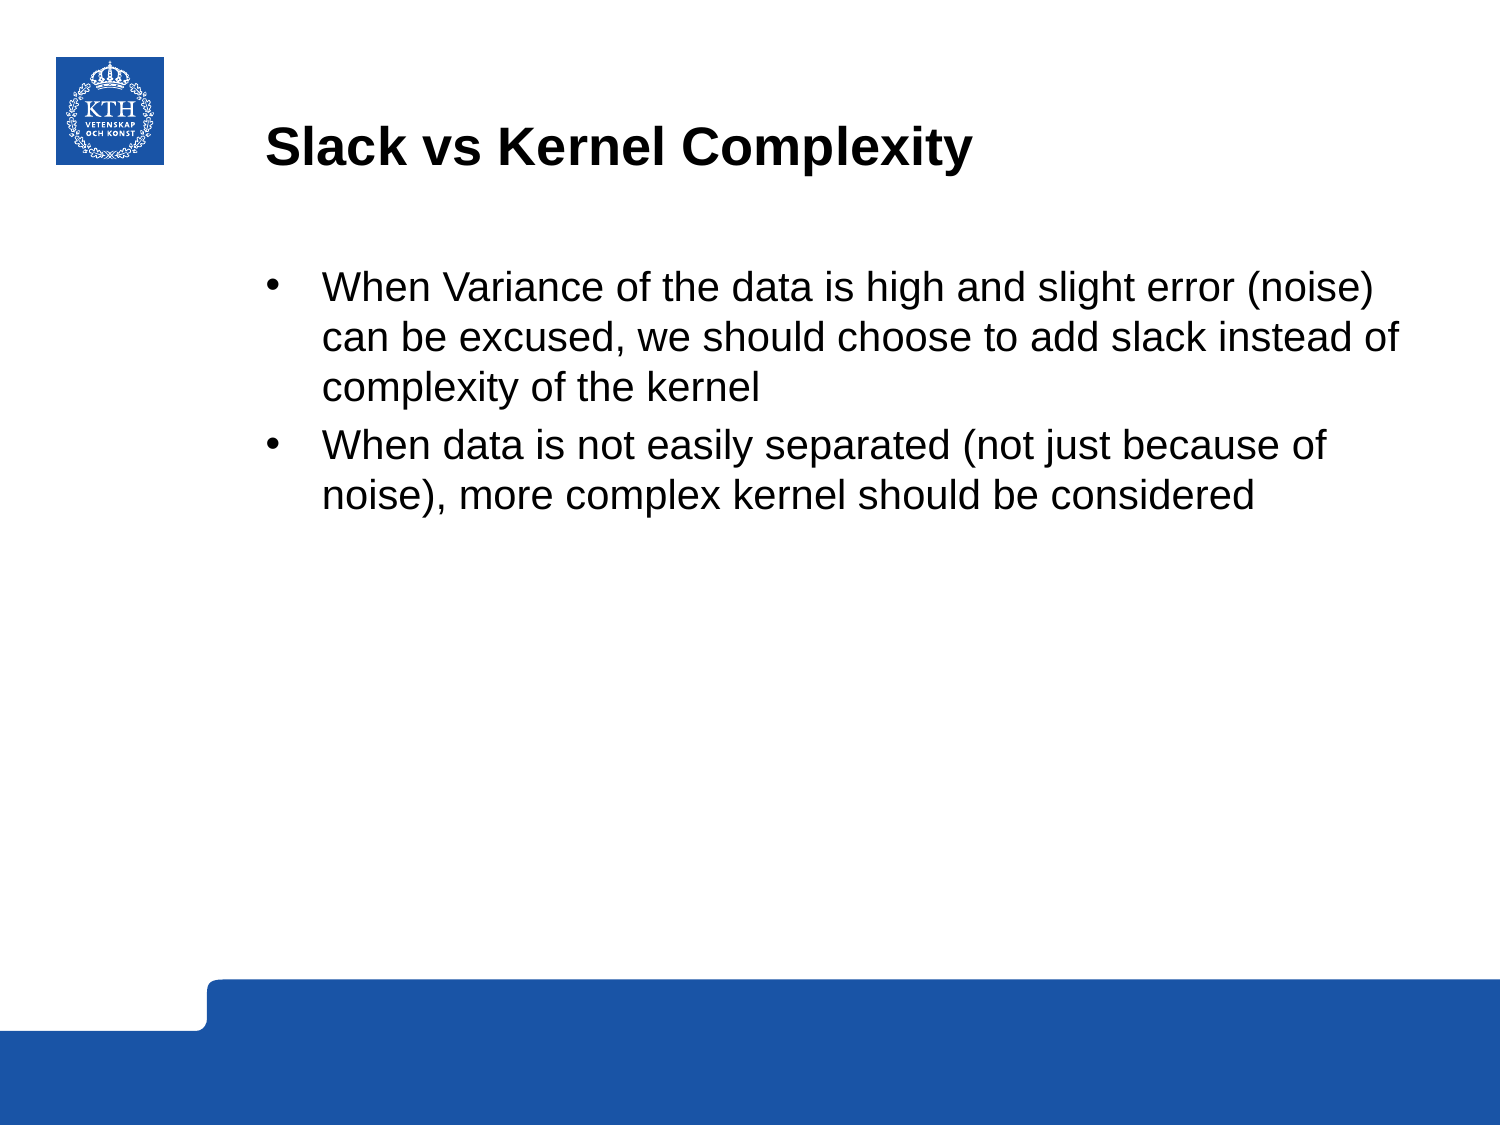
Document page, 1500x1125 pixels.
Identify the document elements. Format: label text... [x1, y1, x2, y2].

list When Variance of the data is high and slight error (noise) can be excused, we should choose to add slack instead of complexity of the kernel When data is not easily separated (not just because of noise), more complex kernel should be considered [265, 259, 1404, 929]
title Slack vs Kernel Complexity [265, 66, 1404, 176]
